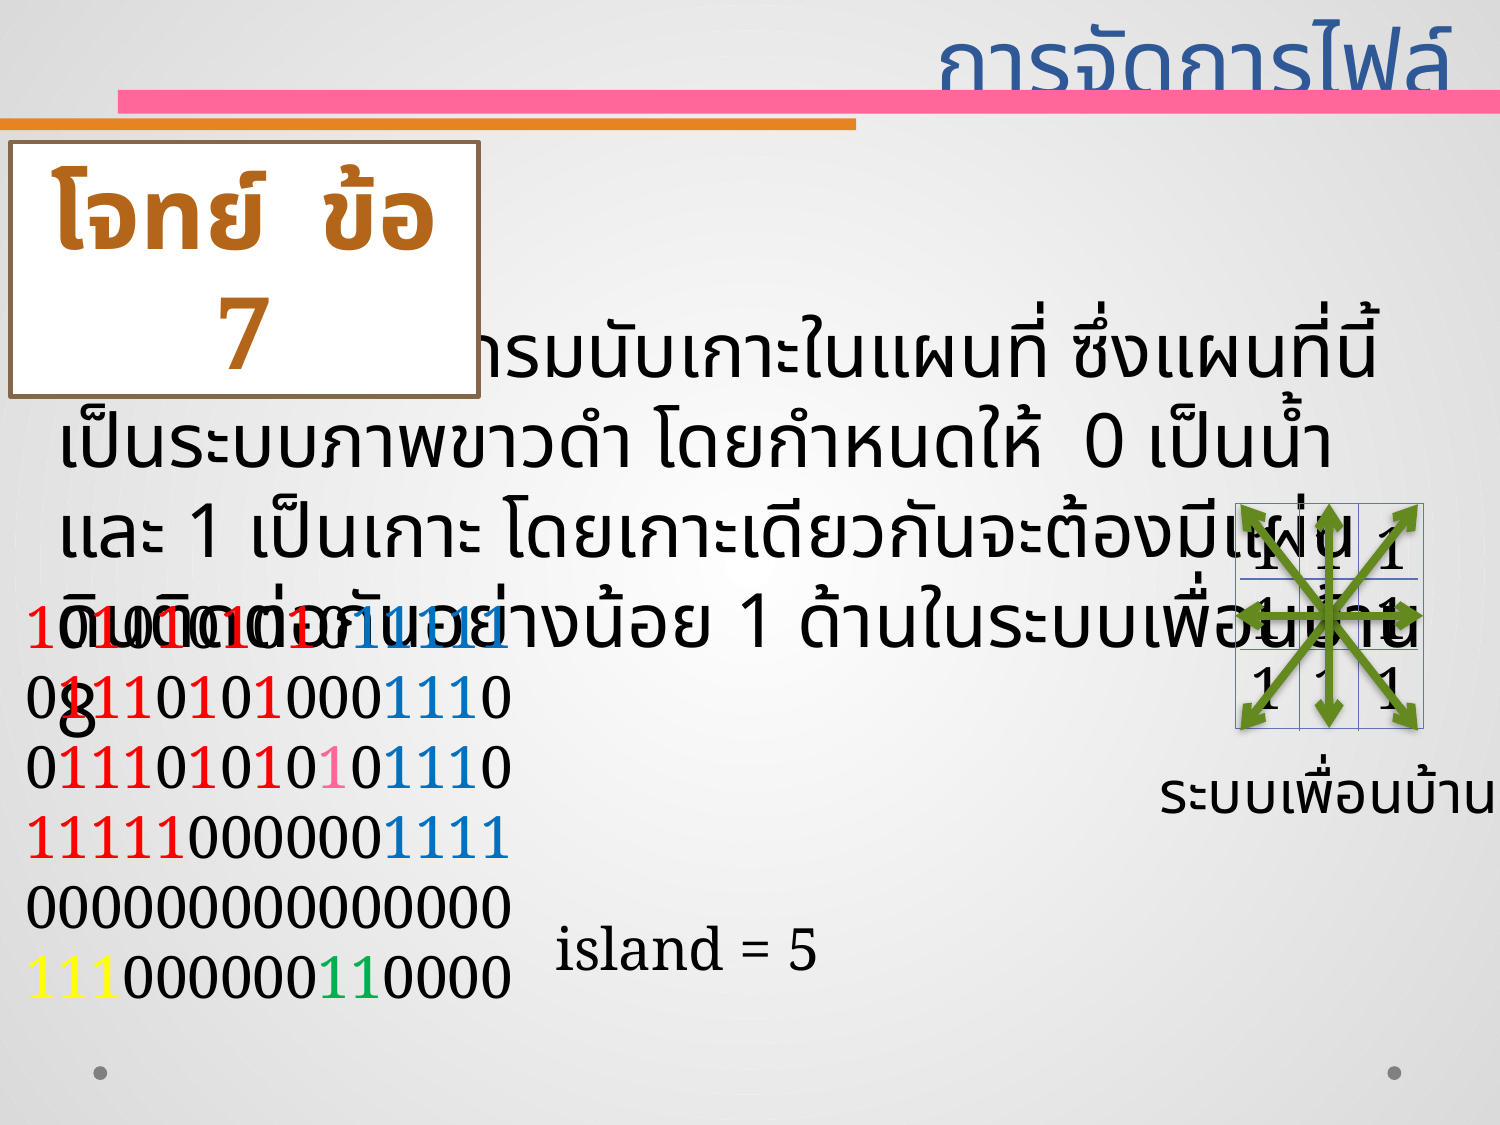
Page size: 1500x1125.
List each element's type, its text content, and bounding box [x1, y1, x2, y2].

title การจัดการไฟล์ [112, 0, 1471, 116]
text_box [1334, 623, 1419, 731]
title การจัดการไฟล์ [859, 116, 1471, 121]
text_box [1240, 504, 1328, 616]
text_box 101010101011111 011101010001110 011101010101110 111110000001111 000000000000000 111000000110000 [10, 582, 537, 1018]
text_box โจทย์ ข้อ 7 [8, 140, 481, 399]
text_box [1330, 504, 1419, 616]
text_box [1240, 624, 1325, 731]
text_box [116, 88, 1500, 116]
text_box island = 5 [540, 905, 835, 990]
text_box ระบบเพื่อนบ้าน [1144, 747, 1500, 833]
text_box [0, 116, 859, 132]
text_box 7) เขียนโปรแกรมนับเกาะในแผนที่ ซึ่งแผนที่นี้เป็นระบบภาพขาวดำ โดยกำหนดให้ 0 เป็นน้ำ และ 1 เป็นเกาะ โดยเกาะเดียวกันจะต้องมีแผ่นดินติดต่อกันอย่างน้อย 1 ด้านในระบบเพื่อนบ้าน 8 [41, 294, 1459, 760]
